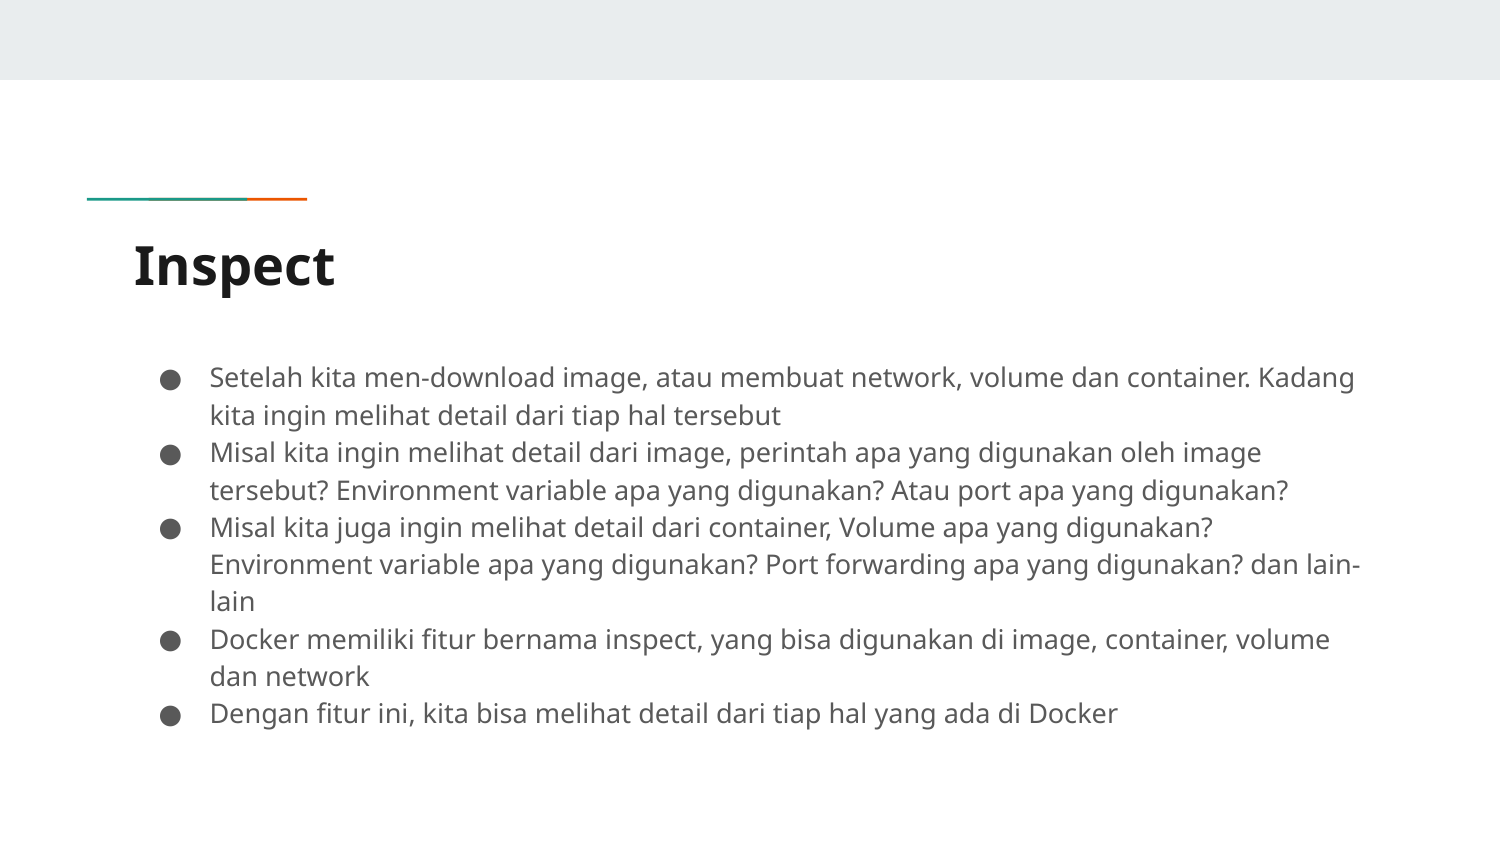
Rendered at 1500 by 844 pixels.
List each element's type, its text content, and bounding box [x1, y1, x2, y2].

list Setelah kita men-download image, atau membuat network, volume dan container. Kadang kita ingin melihat detail dari tiap hal tersebut Misal kita ingin melihat detail dari image, perintah apa yang digunakan oleh image tersebut? Environment variable apa yang digunakan? Atau port apa yang digunakan? Misal kita juga ingin melihat detail dari container, Volume apa yang digunakan? Environment variable apa yang digunakan? Port forwarding apa yang digunakan? dan lain-lain Docker memiliki fitur bernama inspect, yang bisa digunakan di image, container, volume dan network Dengan fitur ini, kita bisa melihat detail dari tiap hal yang ada di Docker [119, 341, 1381, 712]
title Inspect [119, 216, 1381, 305]
